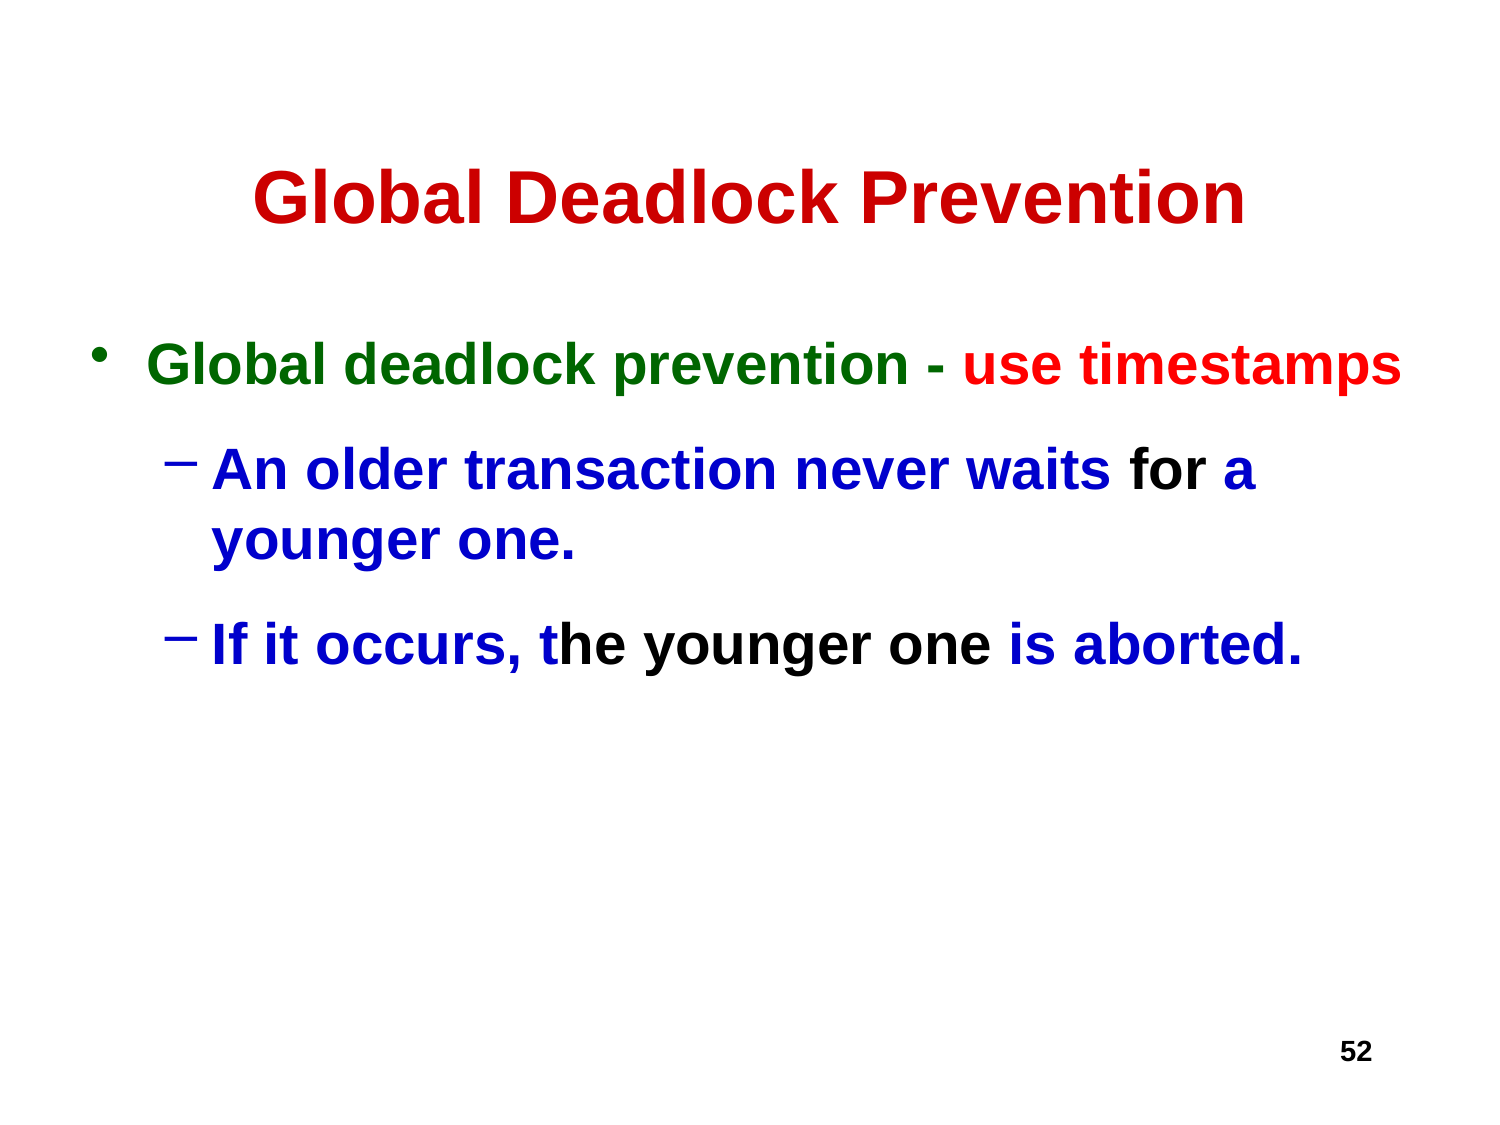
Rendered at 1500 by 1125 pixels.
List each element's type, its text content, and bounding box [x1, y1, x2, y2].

title Global Deadlock Prevention [112, 99, 1388, 288]
text_box [1074, 1024, 1388, 1100]
list Global deadlock prevention - use timestamps An older transaction never waits for a younger one. If it occurs, the younger one is aborted. [74, 318, 1426, 994]
